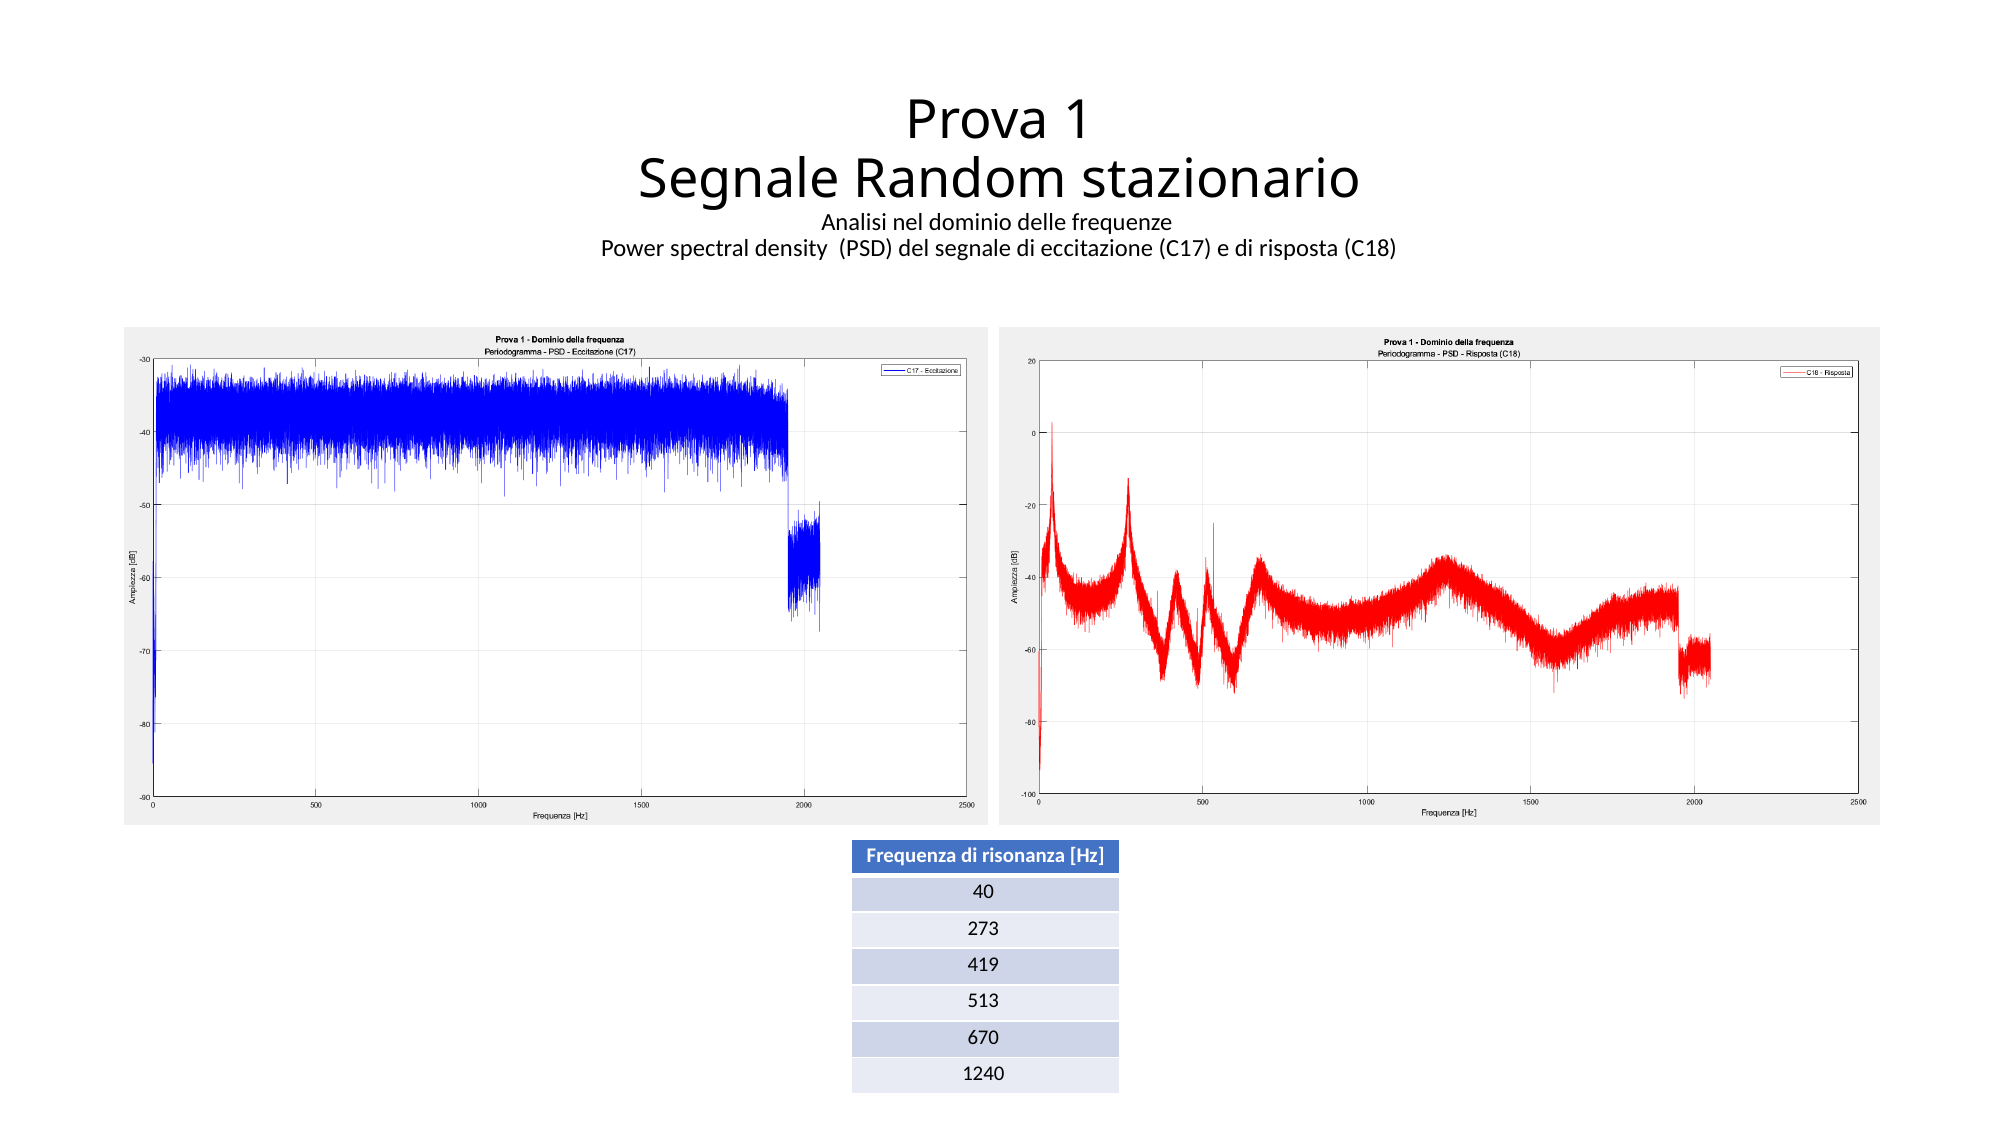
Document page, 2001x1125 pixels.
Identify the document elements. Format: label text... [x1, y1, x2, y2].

table_cell 419 [852, 949, 1119, 984]
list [123, 327, 988, 825]
table_cell 273 [852, 913, 1119, 947]
title Prova 1 Segnale Random stazionario Analisi nel dominio delle frequenze Power spectral density (PSD) del segnale di eccitazione (C17) e di risposta (C18) [137, 83, 1863, 301]
table_cell 513 [852, 986, 1119, 1020]
table_cell 40 [852, 878, 1119, 911]
picture [999, 327, 1880, 825]
table_cell 670 [852, 1022, 1119, 1057]
table_cell 1240 [852, 1058, 1119, 1093]
table_header Frequenza di risonanza [Hz] [852, 840, 1119, 873]
